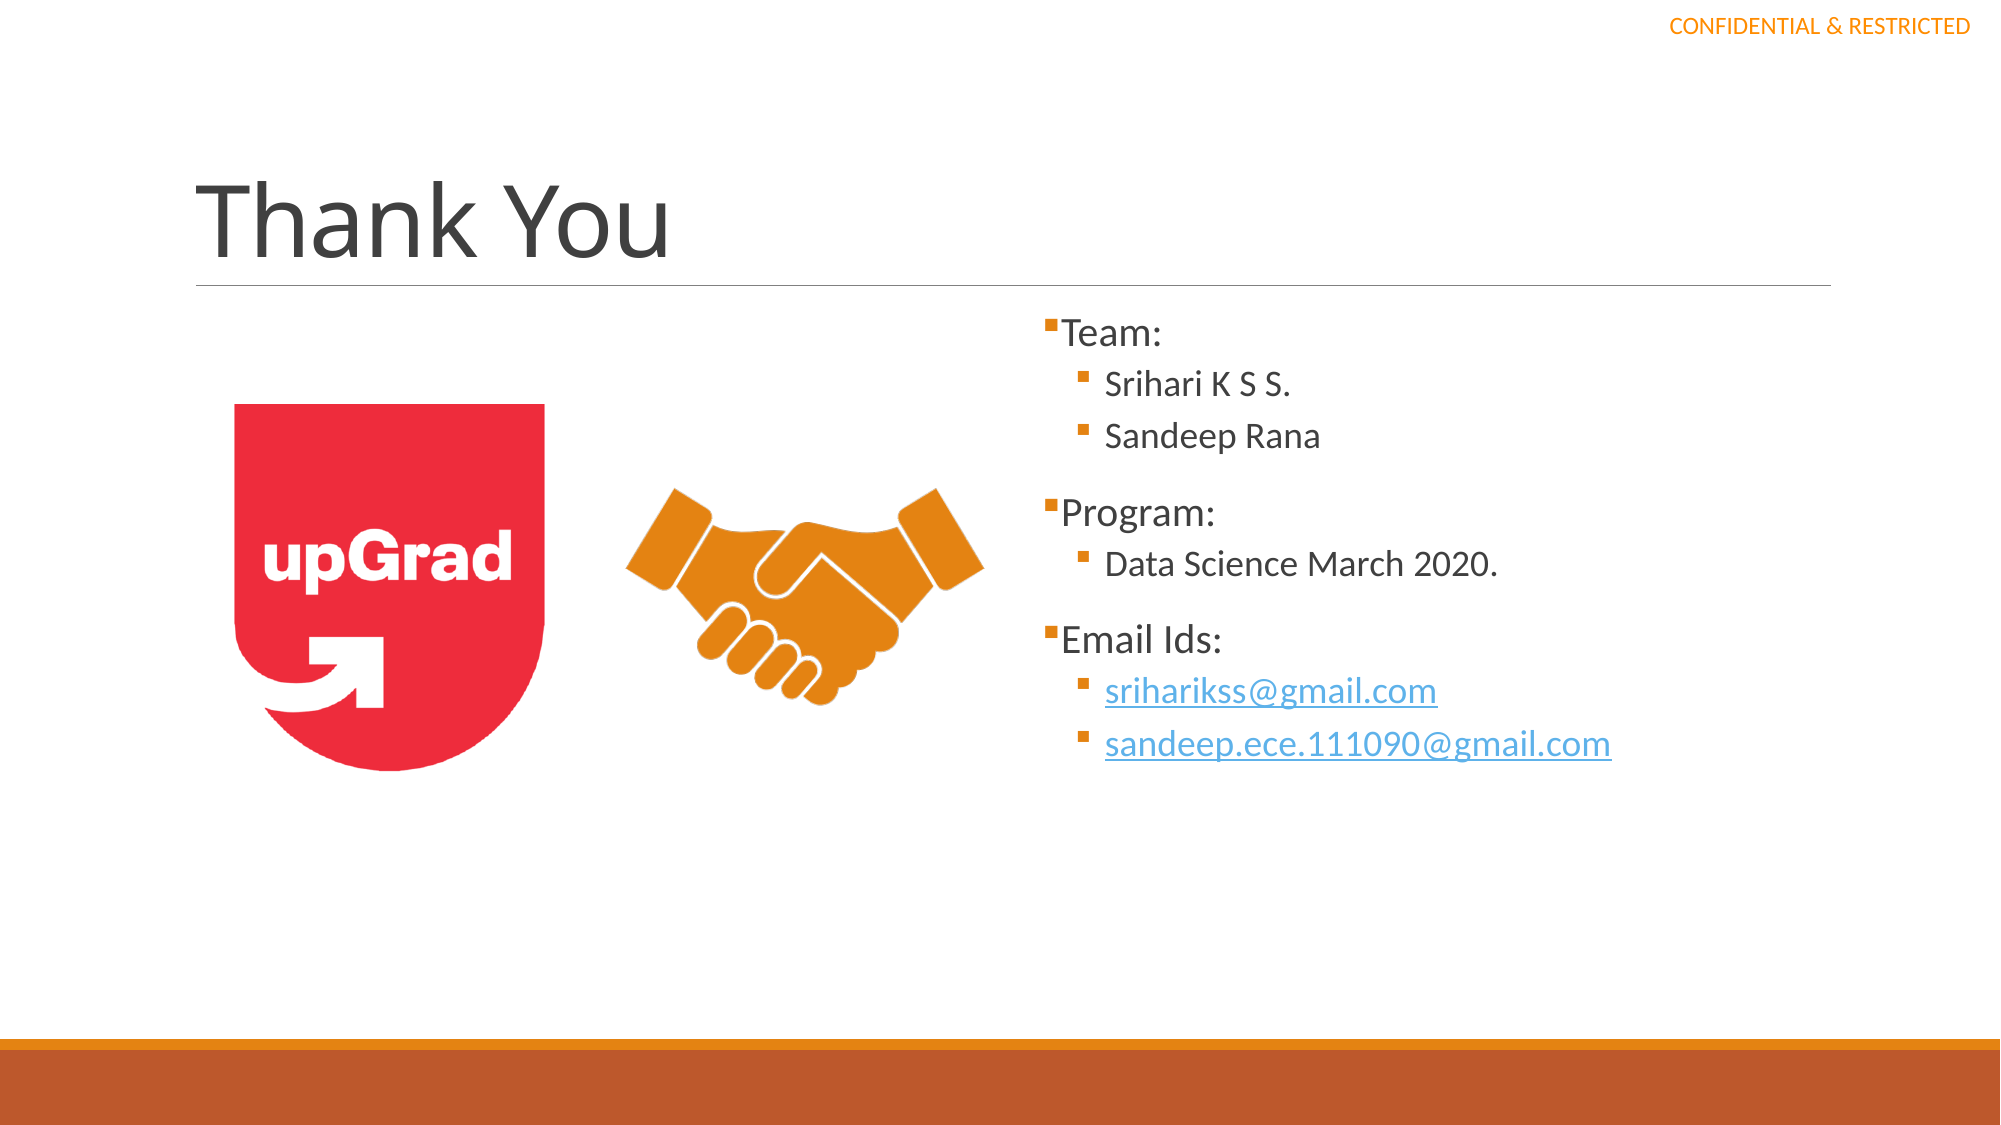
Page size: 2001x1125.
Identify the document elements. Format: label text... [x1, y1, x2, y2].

picture [193, 403, 585, 795]
title Thank You [180, 47, 1830, 285]
list Team: Srihari K S S. Sandeep Rana Program: Data Science March 2020. Email Ids: sriharikss@gmail.com sandeep.ece.111090@gmail.com [1041, 302, 1830, 963]
picture [609, 402, 1001, 793]
